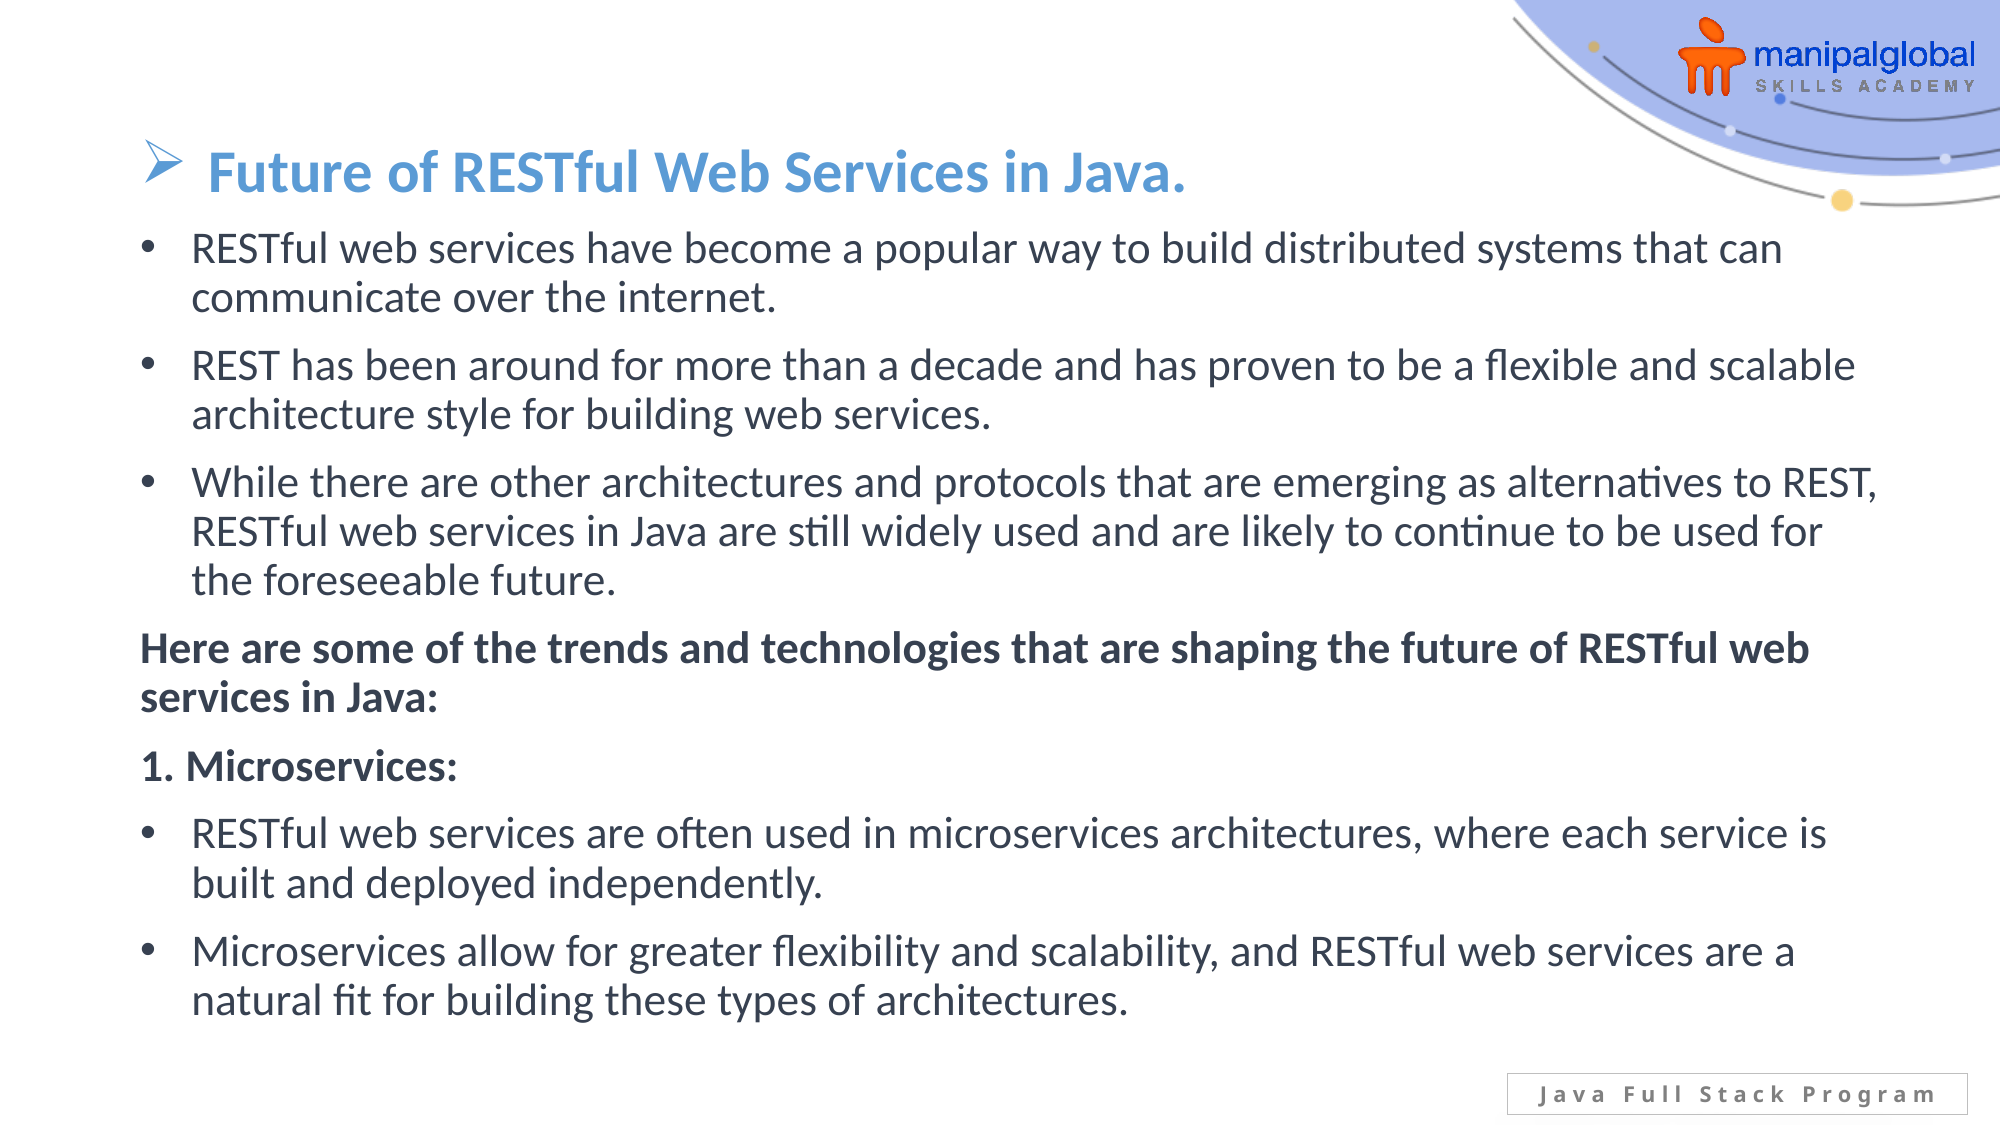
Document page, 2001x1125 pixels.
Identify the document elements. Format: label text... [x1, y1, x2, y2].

subtitle Future of RESTful Web Services in Java. RESTful web services have become a popular way to build distributed systems that can communicate over the internet. REST has been around for more than a decade and has proven to be a flexible and scalable architecture style for building web services. While there are other architectures and protocols that are emerging as alternatives to REST, RESTful web services in Java are still widely used and are likely to continue to be used for the foreseeable future. Here are some of the trends and technologies that are shaping the future of RESTful web services in Java: 1. Microservices: RESTful web services are often used in microservices architectures, where each service is built and deployed independently. Microservices allow for greater flexibility and scalability, and RESTful web services are a natural fit for building these types of architectures. [125, 132, 1912, 1034]
text_box Java Full Stack Program [1507, 1073, 1968, 1115]
picture [0, 0, 2000, 1125]
